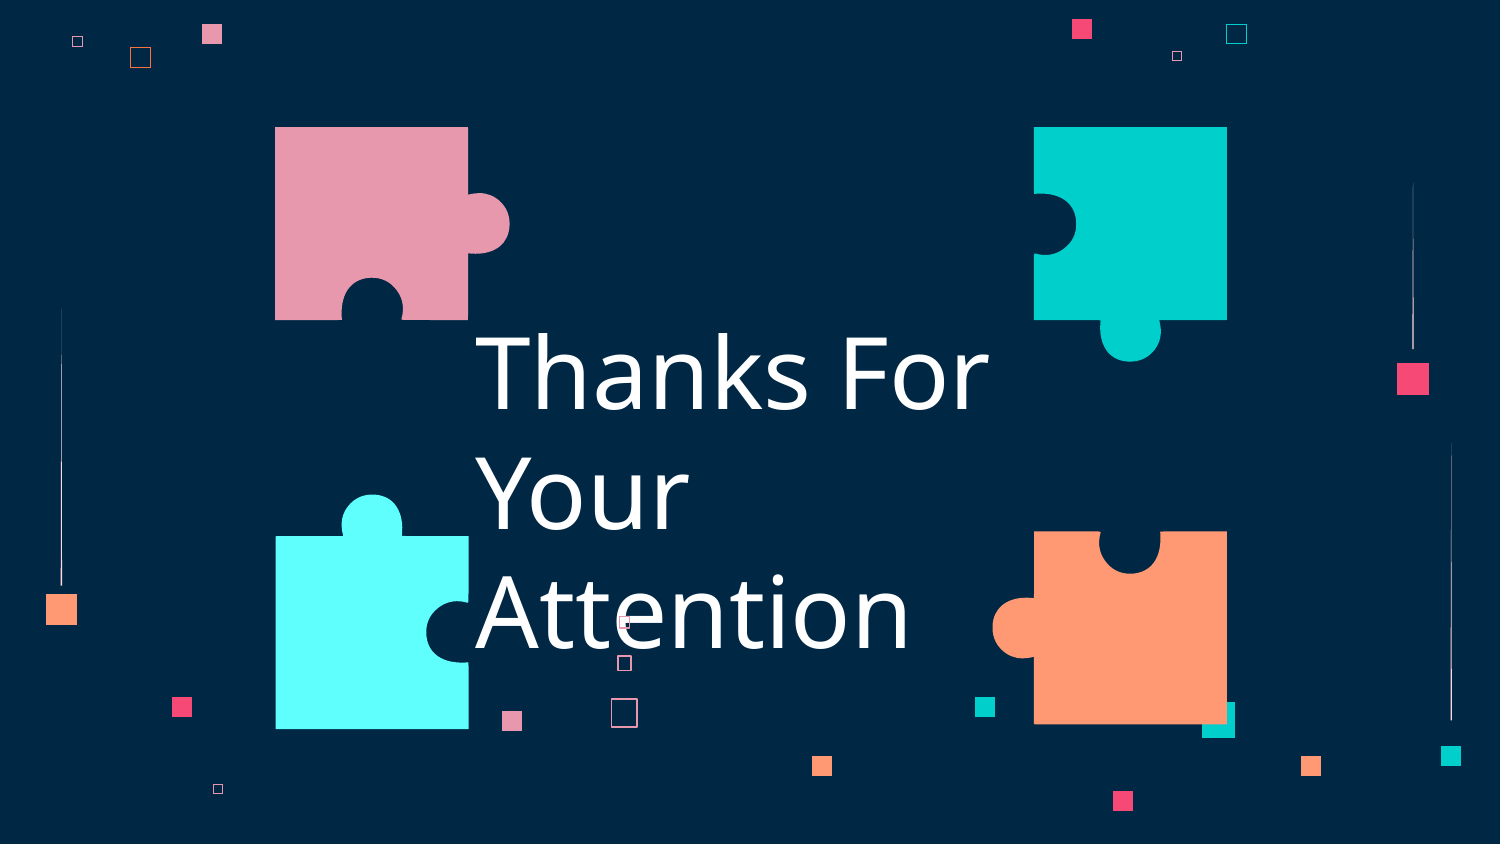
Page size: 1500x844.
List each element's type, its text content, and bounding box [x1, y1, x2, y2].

text_box [992, 531, 1227, 725]
text_box [275, 127, 510, 321]
title Thanks For Your Attention [460, 294, 1090, 559]
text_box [611, 616, 638, 728]
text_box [1201, 595, 1235, 739]
text_box [172, 697, 193, 718]
text_box [1033, 127, 1227, 362]
text_box [501, 710, 522, 731]
text_box [275, 494, 469, 730]
text_box [975, 697, 996, 718]
